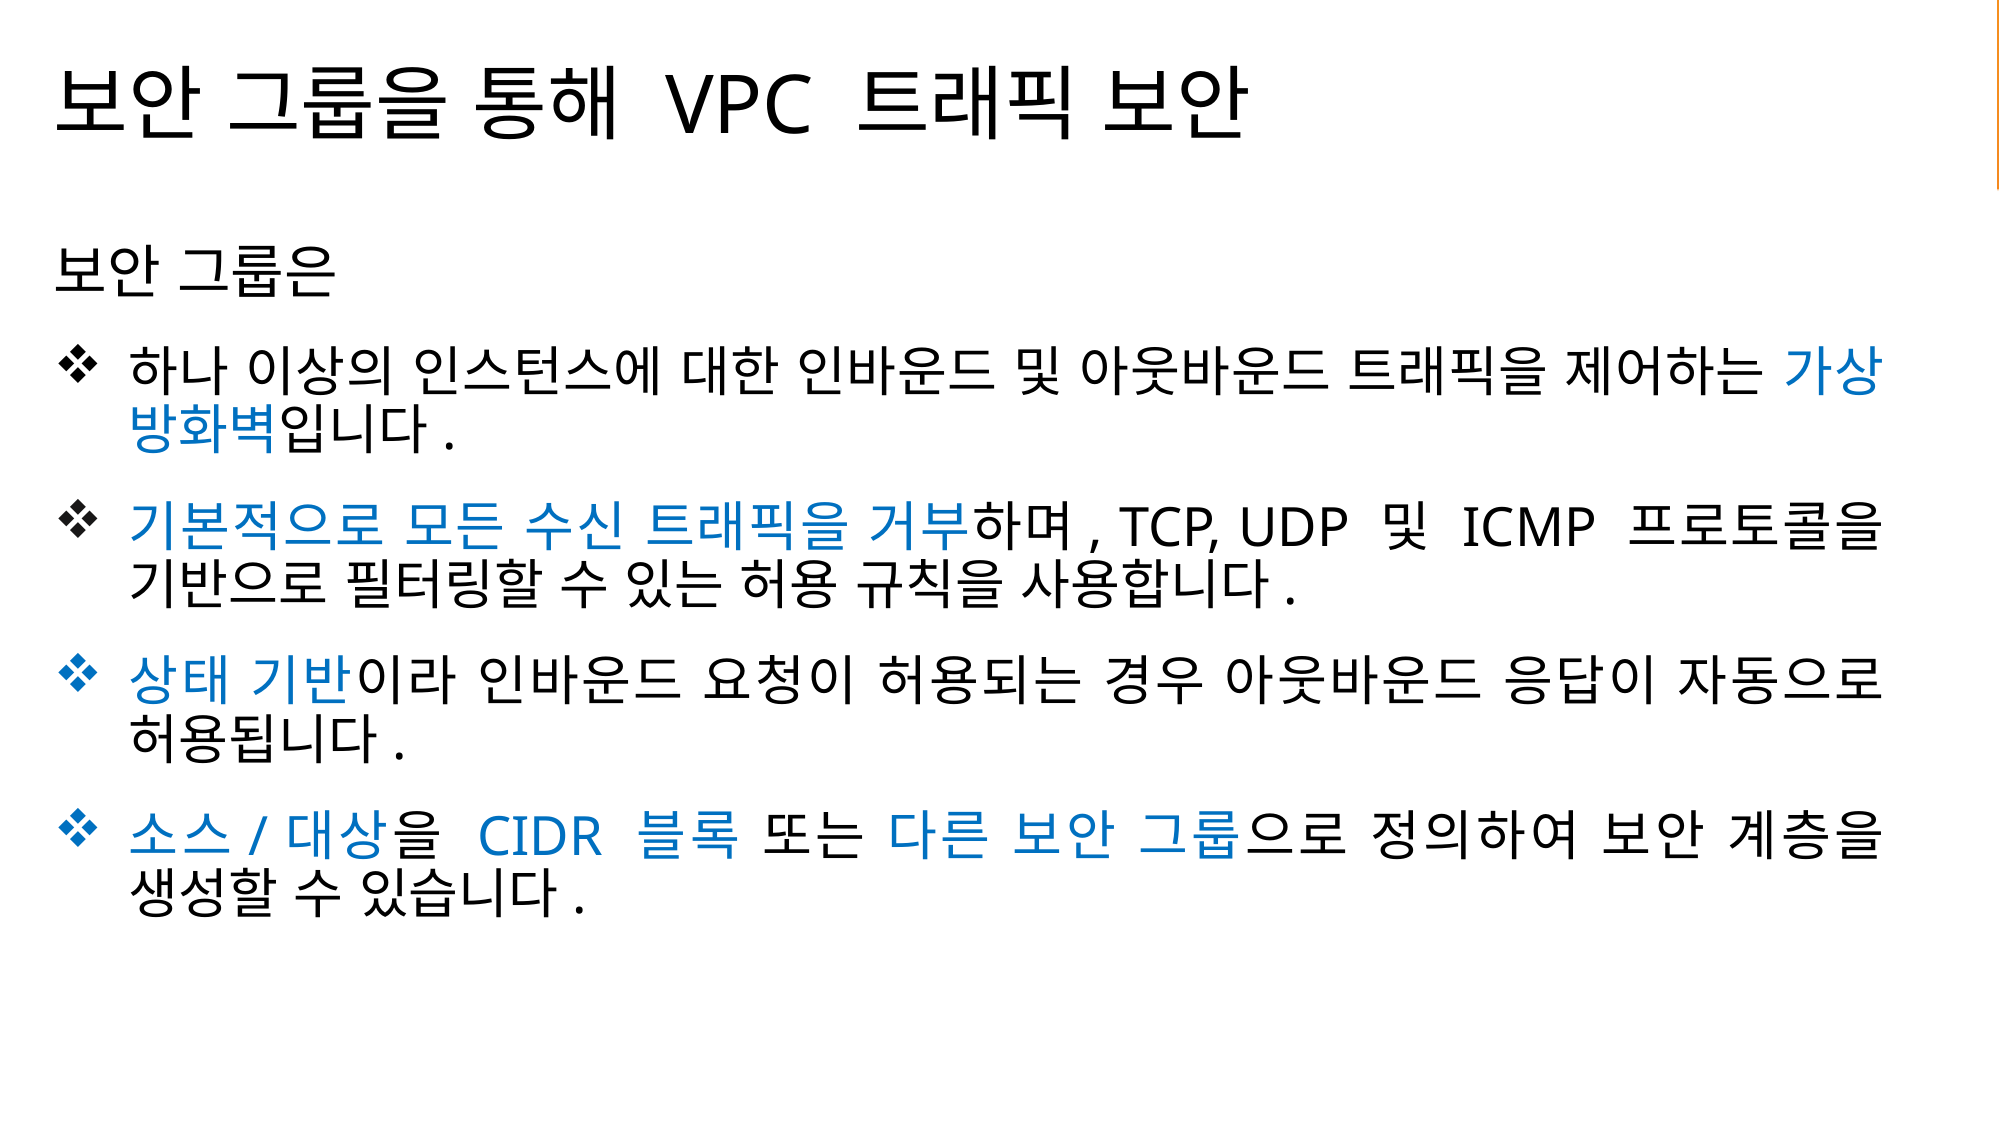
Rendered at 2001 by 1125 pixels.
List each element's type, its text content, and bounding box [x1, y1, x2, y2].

list 보안 그룹은 하나 이상의 인스턴스에 대한 인바운드 및 아웃바운드 트래픽을 제어하는 가상 방화벽입니다. 기본적으로 모든 수신 트래픽을 거부하며, TCP, UDP 및 ICMP 프로토콜을 기반으로 필터링할 수 있는 허용 규칙을 사용합니다. 상태 기반이라 인바운드 요청이 허용되는 경우 아웃바운드 응답이 자동으로 허용됩니다. 소스/대상을 CIDR 블록 또는 다른 보안 그룹으로 정의하여 보안 계층을 생성할 수 있습니다. [39, 236, 1900, 1043]
title 보안 그룹을 통해 VPC 트래픽 보안 [39, 43, 1863, 172]
